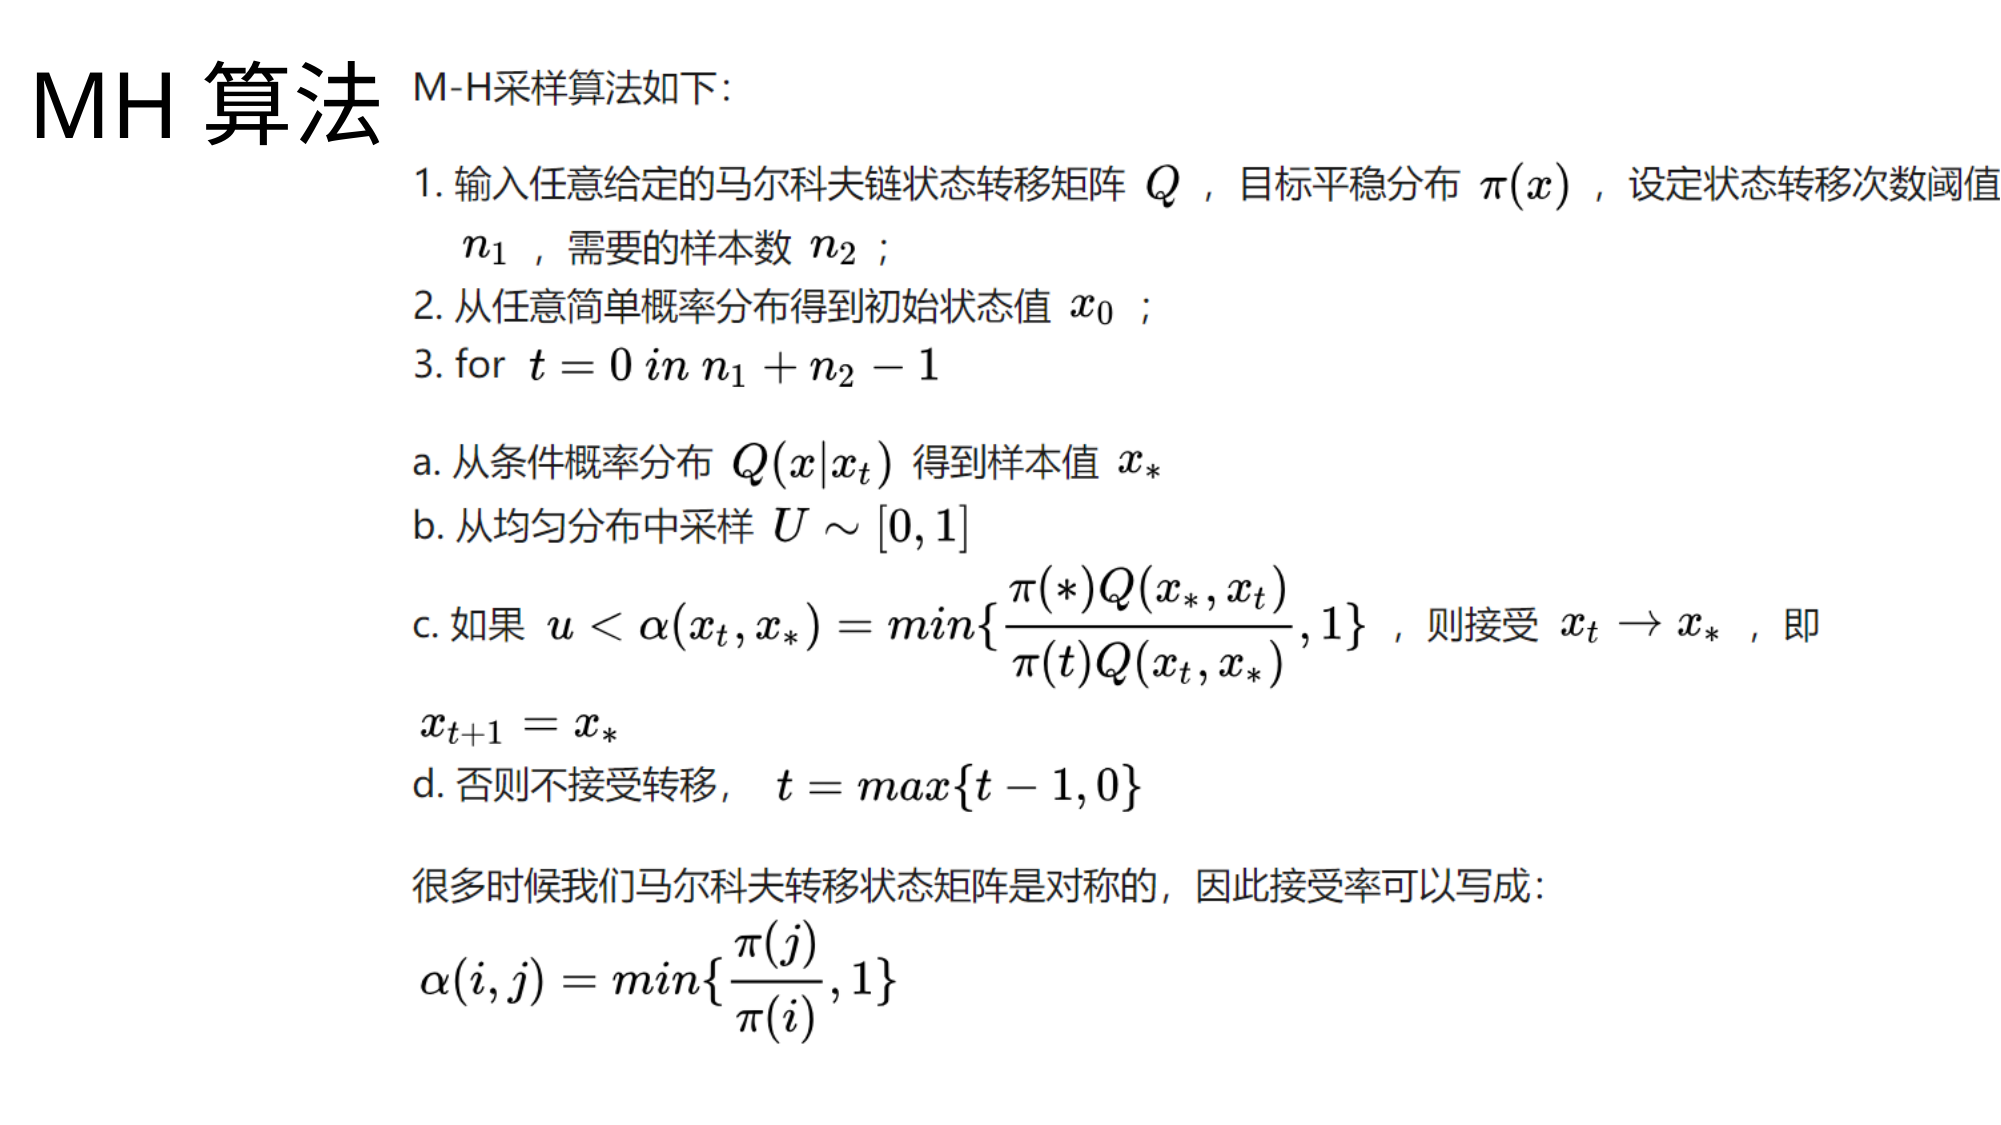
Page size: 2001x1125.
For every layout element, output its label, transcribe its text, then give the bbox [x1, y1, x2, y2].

title MH算法 [13, 0, 1739, 218]
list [385, 54, 2000, 1057]
